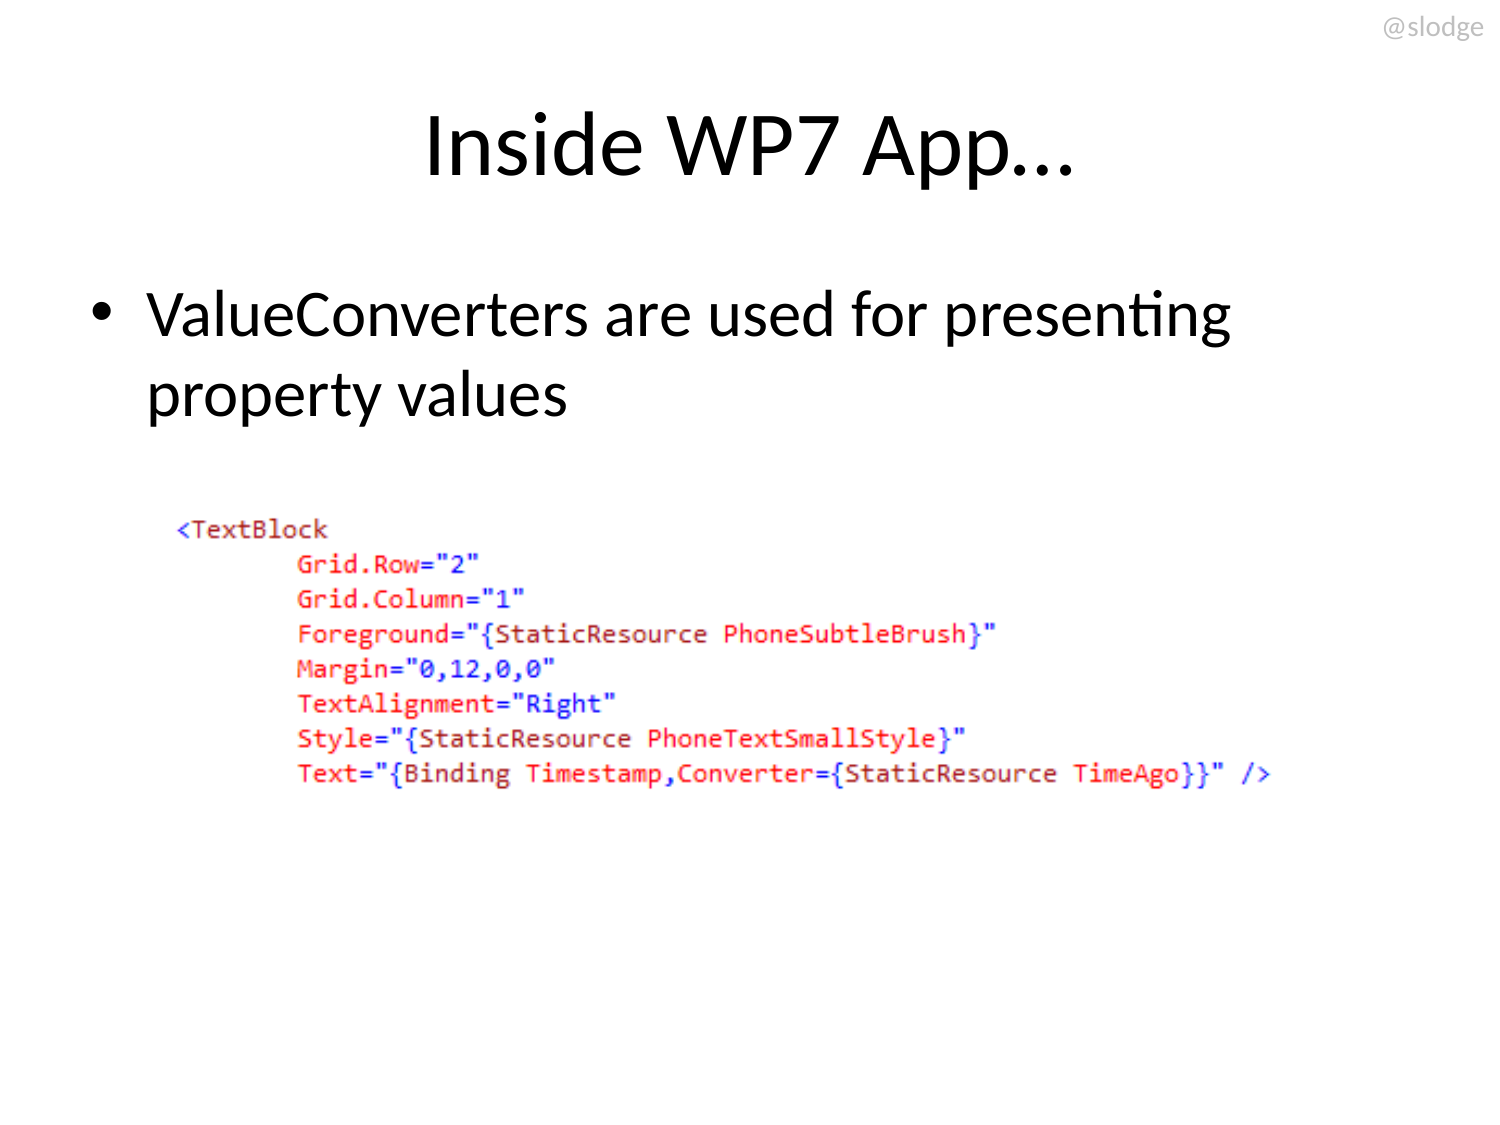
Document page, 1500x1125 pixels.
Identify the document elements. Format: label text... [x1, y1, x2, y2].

picture [170, 506, 1293, 801]
title Inside WP7 App… [75, 45, 1425, 233]
list ValueConverters are used for presenting property values [75, 262, 1425, 1005]
